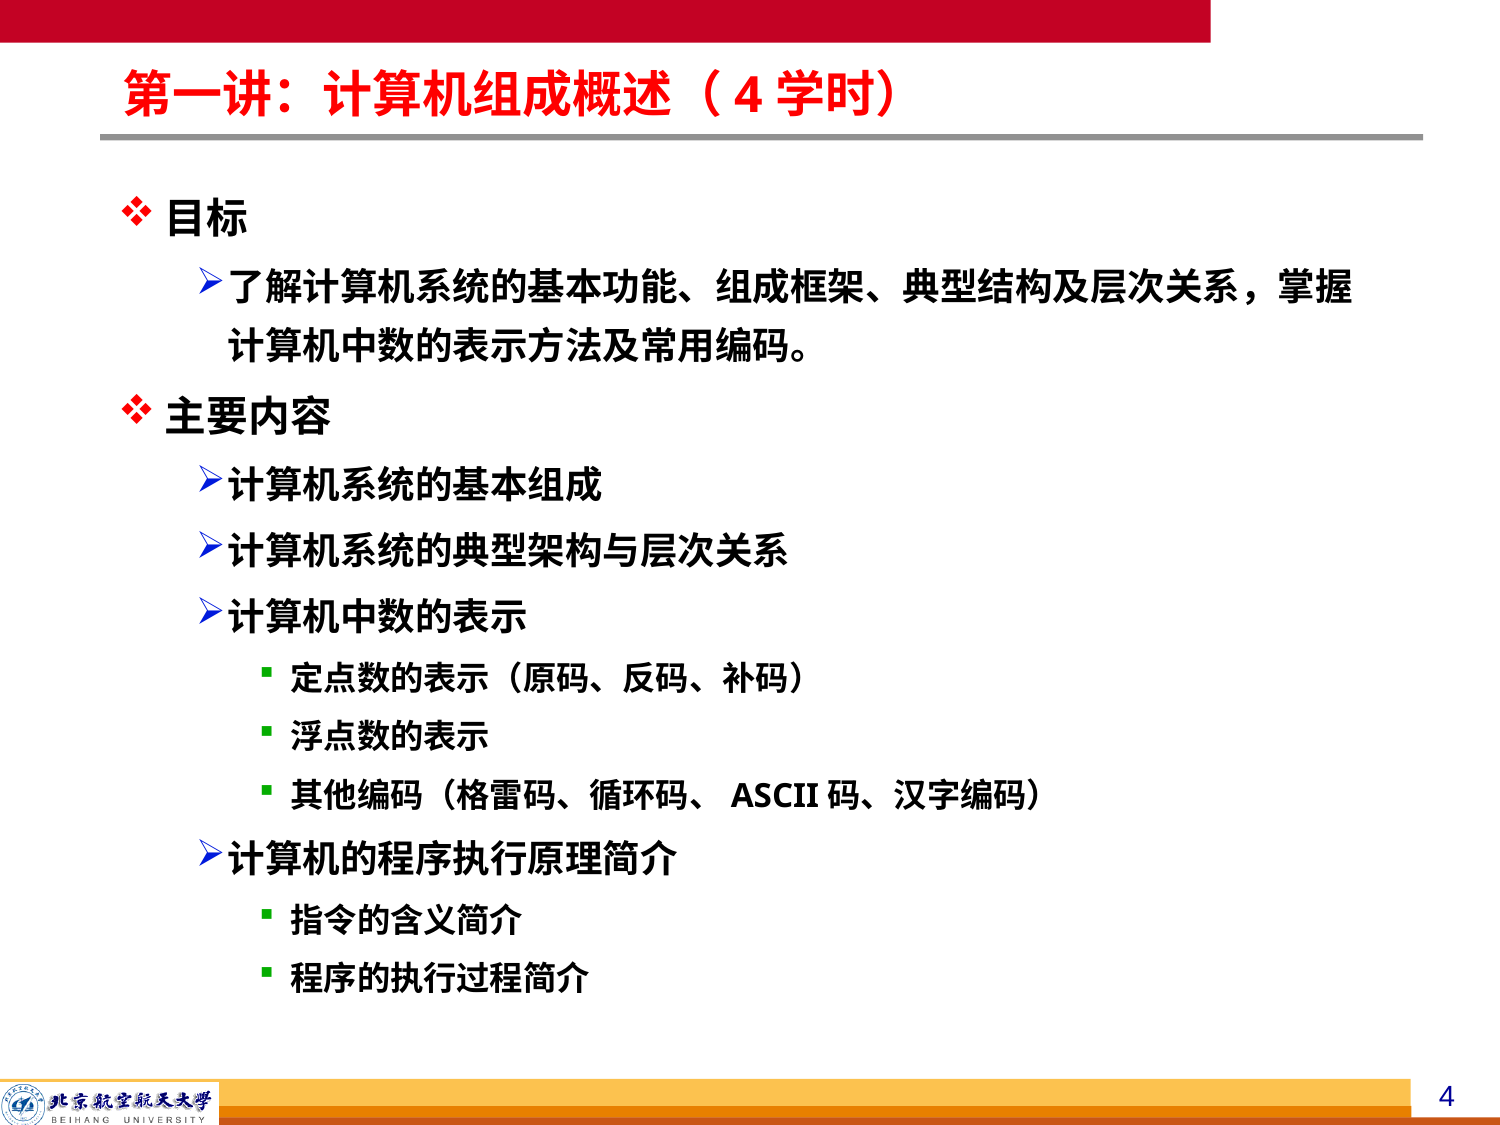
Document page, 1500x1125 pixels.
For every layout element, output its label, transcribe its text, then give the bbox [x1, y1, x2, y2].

list 目标 了解计算机系统的基本功能、组成框架、典型结构及层次关系，掌握计算机中数的表示方法及常用编码。 主要内容 计算机系统的基本组成 计算机系统的典型架构与层次关系 计算机中数的表示 定点数的表示（原码、反码、补码） 浮点数的表示 其他编码（格雷码、循环码、ASCII码、汉字编码） 计算机的程序执行原理简介 指令的含义简介 程序的执行过程简介 [107, 160, 1396, 1024]
picture [0, 1082, 219, 1125]
title 第一讲：计算机组成概述（4学时） [111, 65, 1412, 128]
